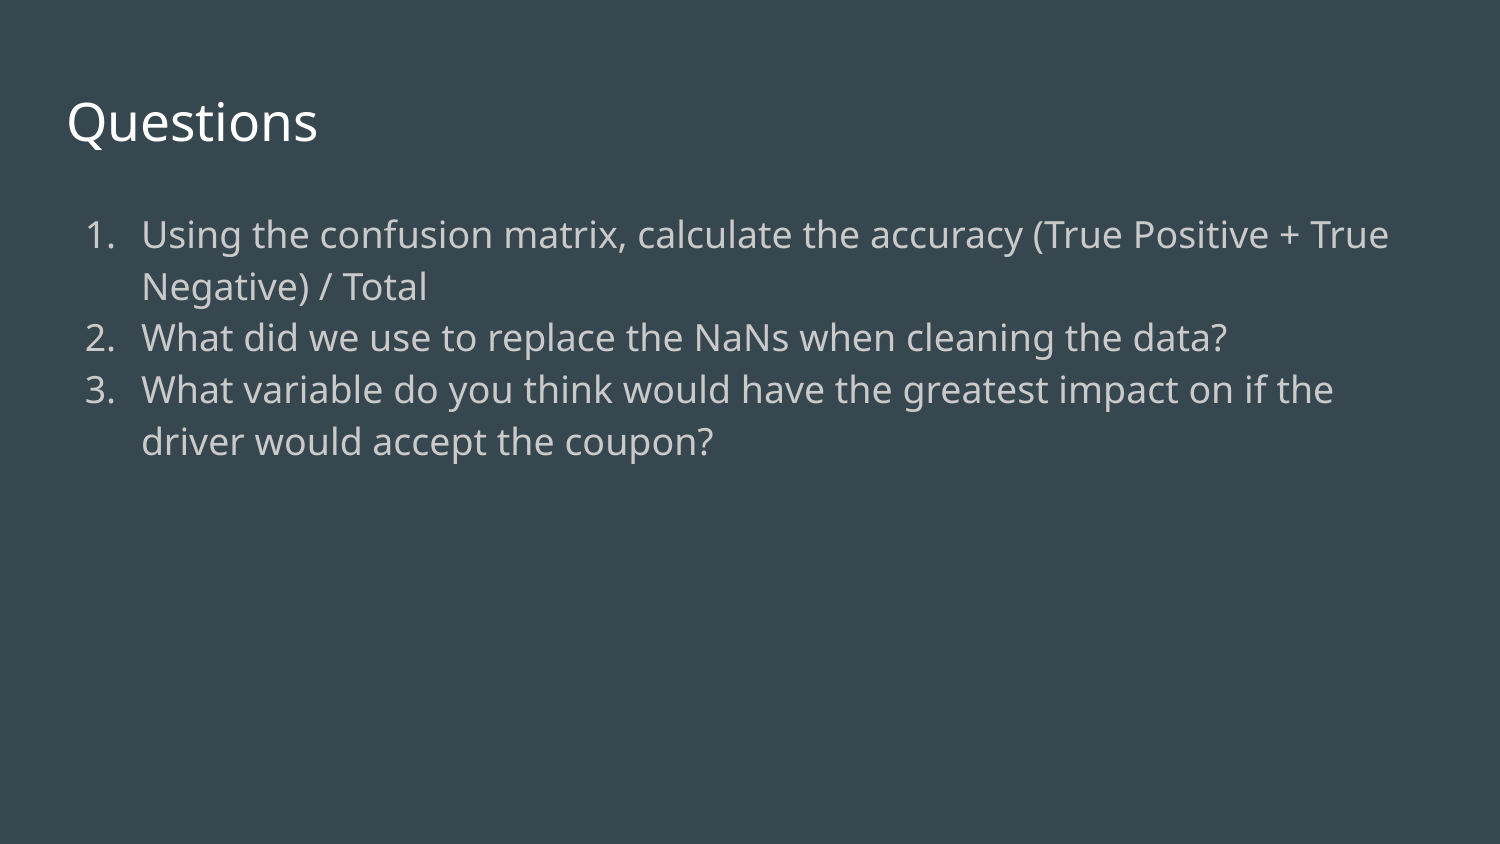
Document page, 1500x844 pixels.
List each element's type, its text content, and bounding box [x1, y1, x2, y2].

list Using the confusion matrix, calculate the accuracy (True Positive + True Negative) / Total What did we use to replace the NaNs when cleaning the data? What variable do you think would have the greatest impact on if the driver would accept the coupon? [51, 189, 1449, 750]
title Questions [51, 72, 1449, 167]
